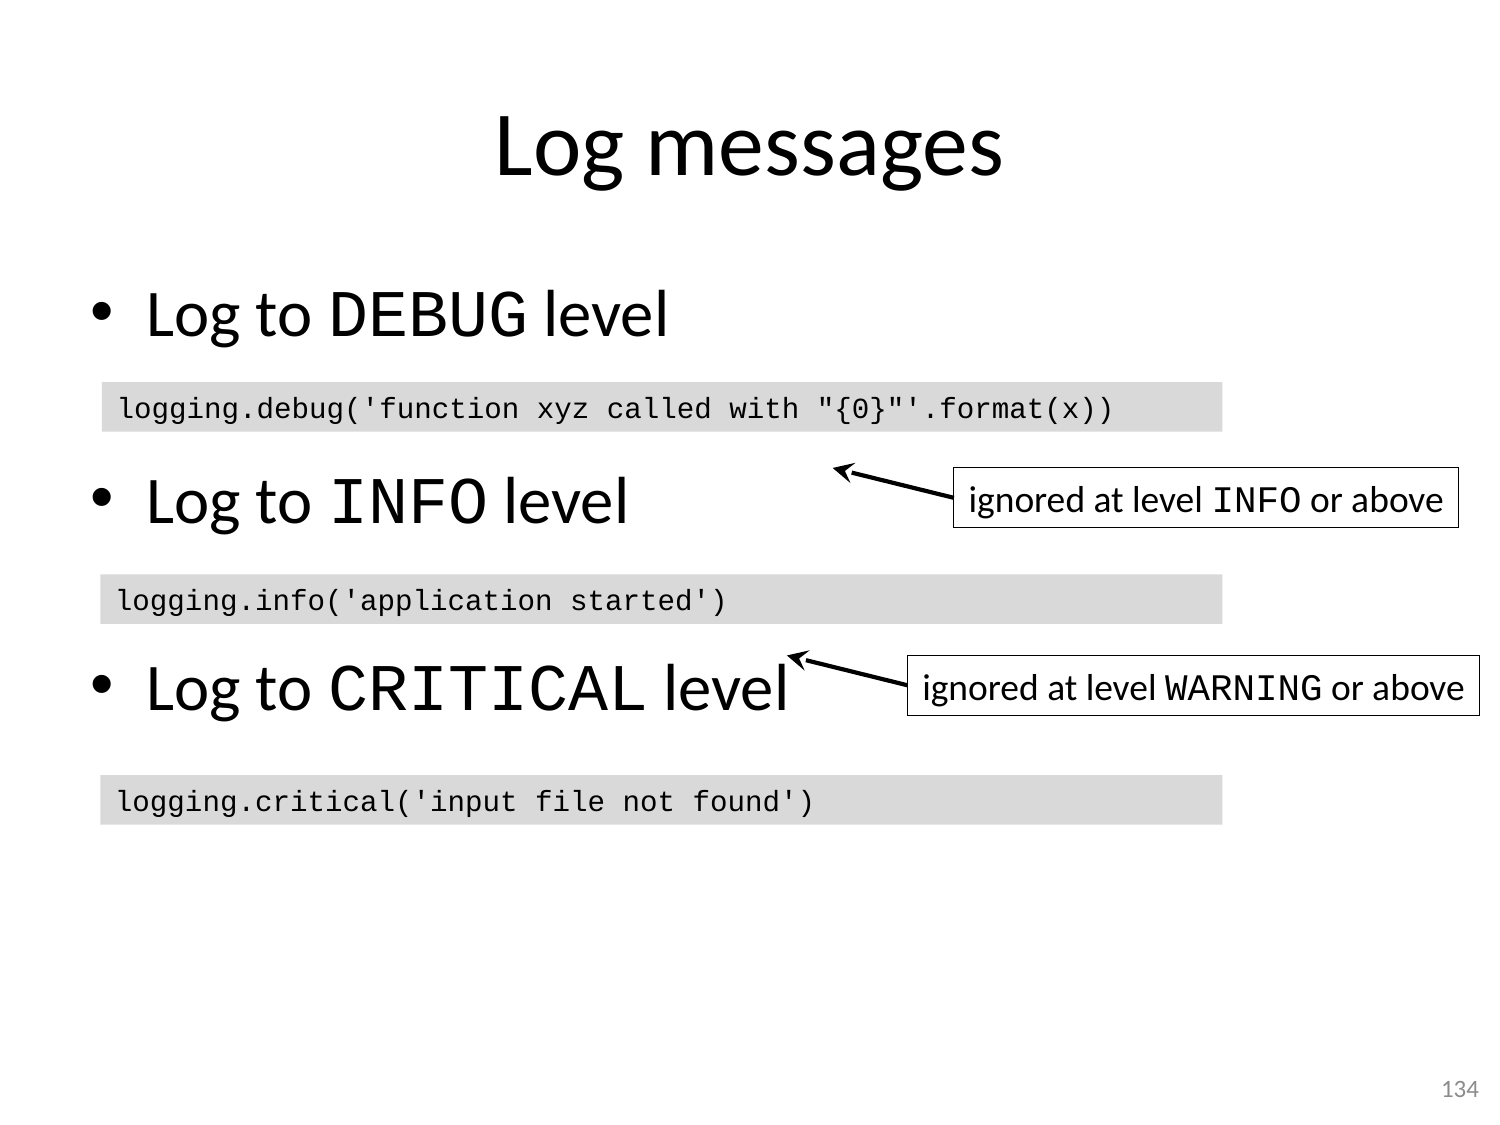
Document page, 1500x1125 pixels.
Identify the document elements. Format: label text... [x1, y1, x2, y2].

text_box logging.info('application started') [100, 574, 1223, 624]
text_box logging.debug('function xyz called with "{0}"'.format(x)) [101, 382, 1223, 432]
title Log messages [75, 45, 1425, 233]
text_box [832, 467, 1463, 529]
list Log to DEBUG level Log to INFO level Log to CRITICAL level [75, 262, 1425, 1005]
text_box logging.critical('input file not found') [100, 775, 1223, 825]
slide_number 134 [1144, 1057, 1495, 1118]
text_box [786, 655, 1483, 717]
